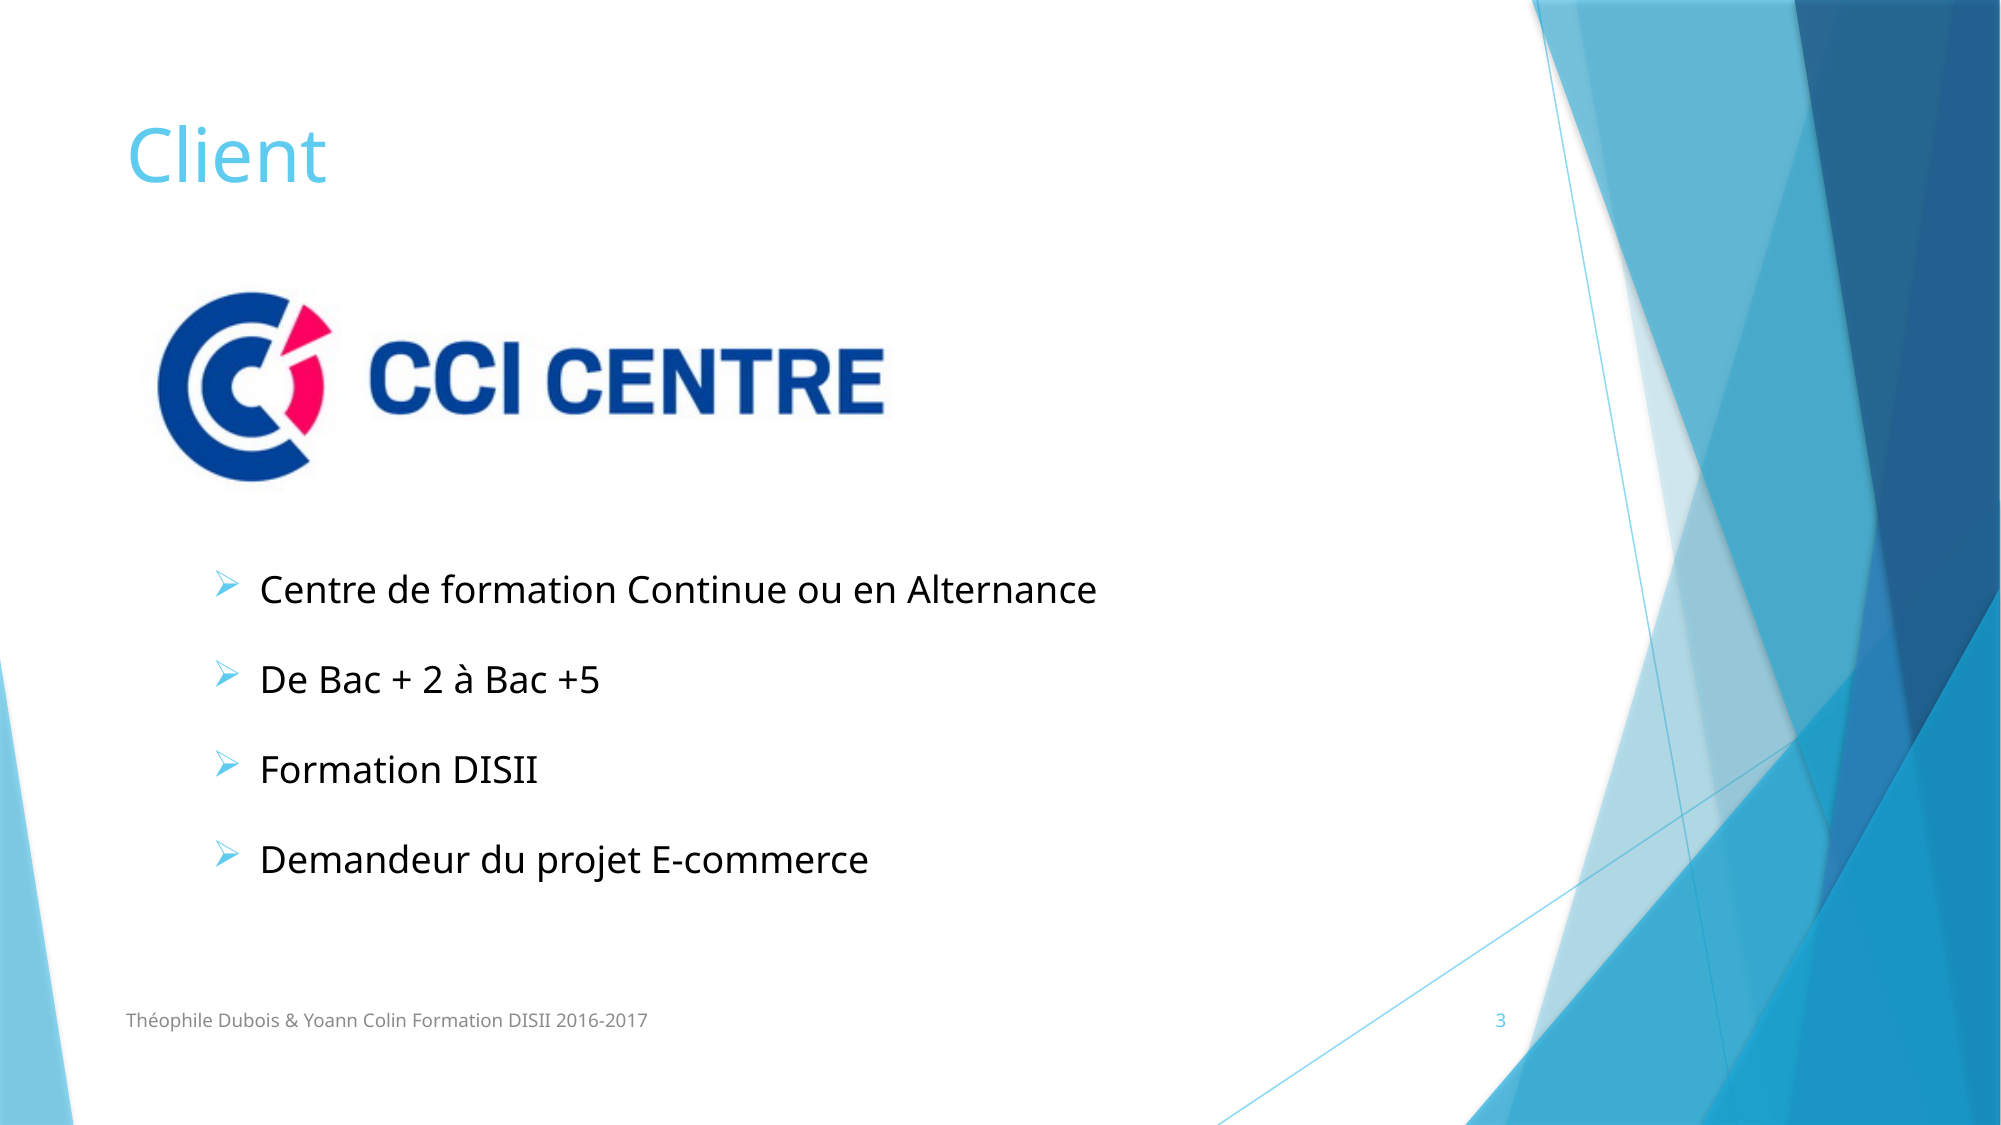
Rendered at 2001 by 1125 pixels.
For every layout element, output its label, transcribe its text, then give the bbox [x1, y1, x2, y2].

title Client [111, 99, 1522, 317]
footer Théophile Dubois & Yoann Colin Formation DISII 2016-2017 [111, 991, 1145, 1051]
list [110, 246, 925, 530]
slide_number 3 [1409, 991, 1522, 1051]
text_box Centre de formation Continue ou en Alternance De Bac + 2 à Bac +5 Formation DISII Demandeur du projet E-commerce [197, 558, 1410, 979]
